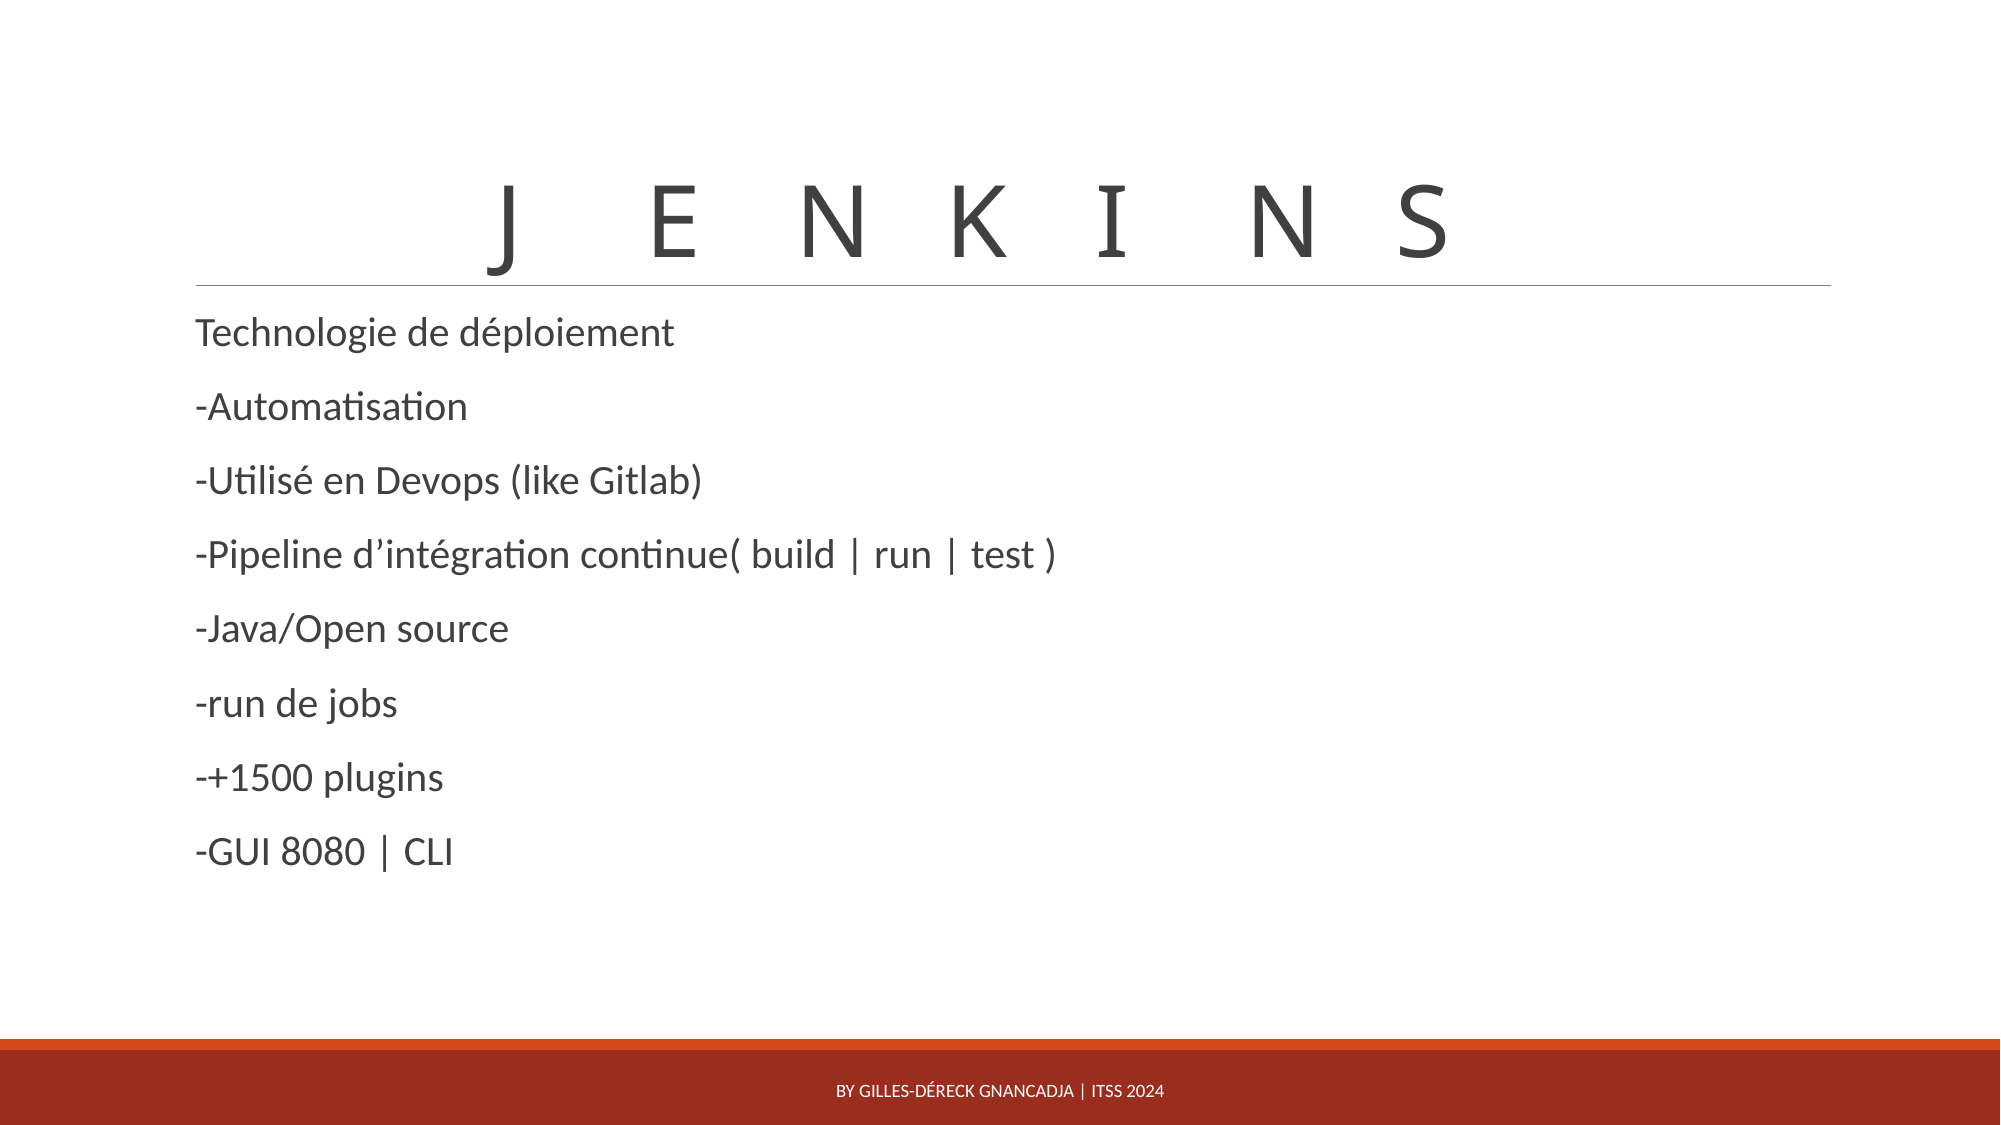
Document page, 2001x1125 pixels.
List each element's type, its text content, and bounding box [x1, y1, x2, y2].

title J E N K I N S [180, 47, 1830, 285]
list Technologie de déploiement -Automatisation -Utilisé en Devops (like Gitlab) -Pipeline d’intégration continue( build | run | test ) -Java/Open source -run de jobs -+1500 plugins -GUI 8080 | CLI [180, 302, 1830, 963]
footer By Gilles-Déreck GNANCADJA | ITSS 2024 [604, 1059, 1396, 1120]
